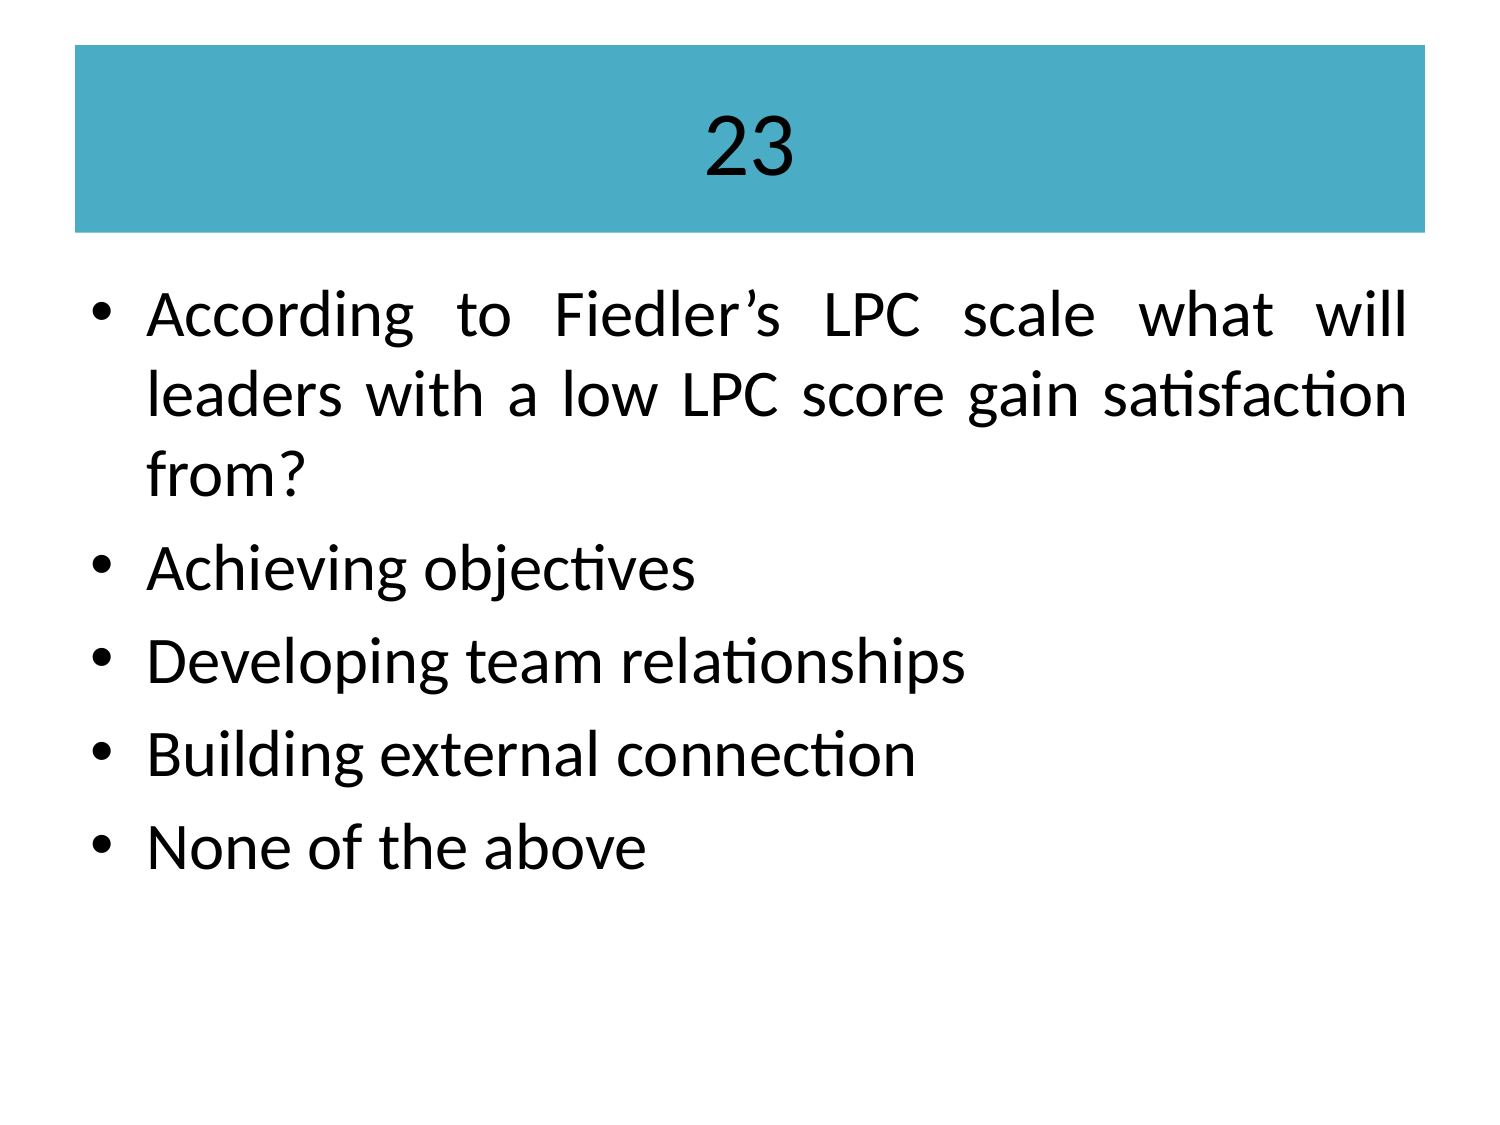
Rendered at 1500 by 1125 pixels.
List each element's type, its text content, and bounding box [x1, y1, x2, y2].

list According to Fiedler’s LPC scale what will leaders with a low LPC score gain satisfaction from? Achieving objectives Developing team relationships Building external connection None of the above [75, 262, 1425, 1005]
title 23 [75, 45, 1425, 233]
